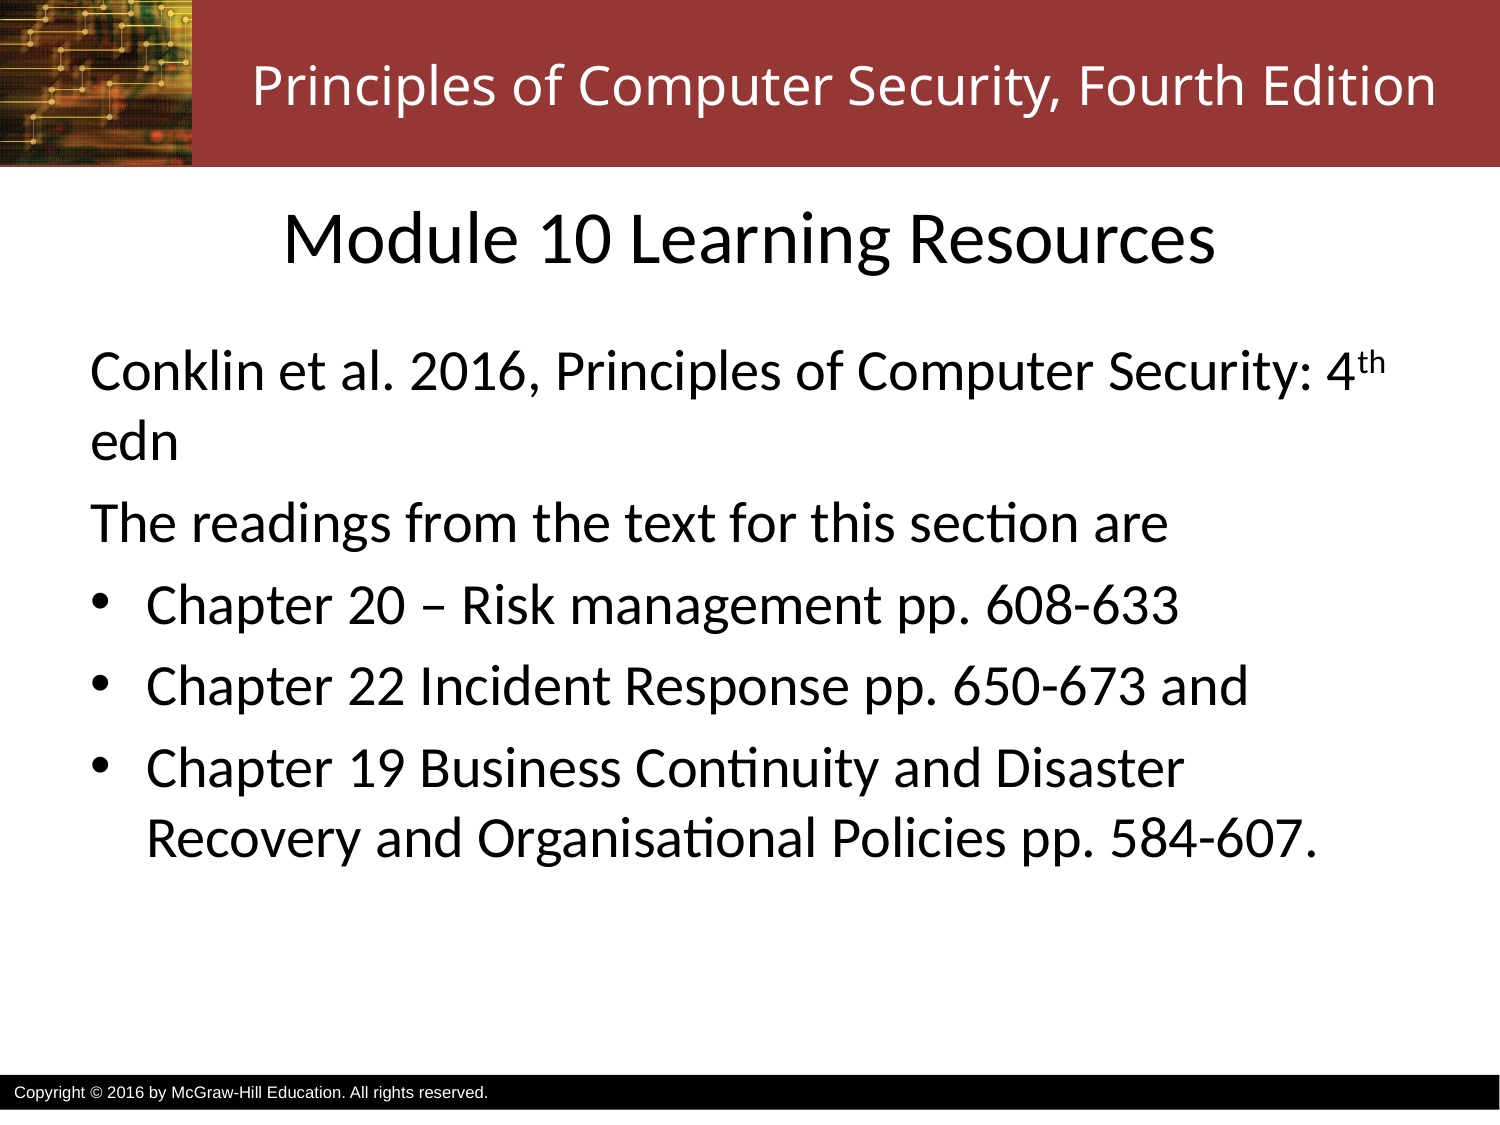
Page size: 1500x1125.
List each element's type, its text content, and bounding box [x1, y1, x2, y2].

list Conklin et al. 2016, Principles of Computer Security: 4th edn The readings from the text for this section are Chapter 20 – Risk management pp. 608-633 Chapter 22 Incident Response pp. 650-673 and Chapter 19 Business Continuity and Disaster Recovery and Organisational Policies pp. 584-607. [75, 324, 1425, 1005]
title Module 10 Learning Resources [75, 181, 1425, 324]
picture [0, 0, 192, 165]
